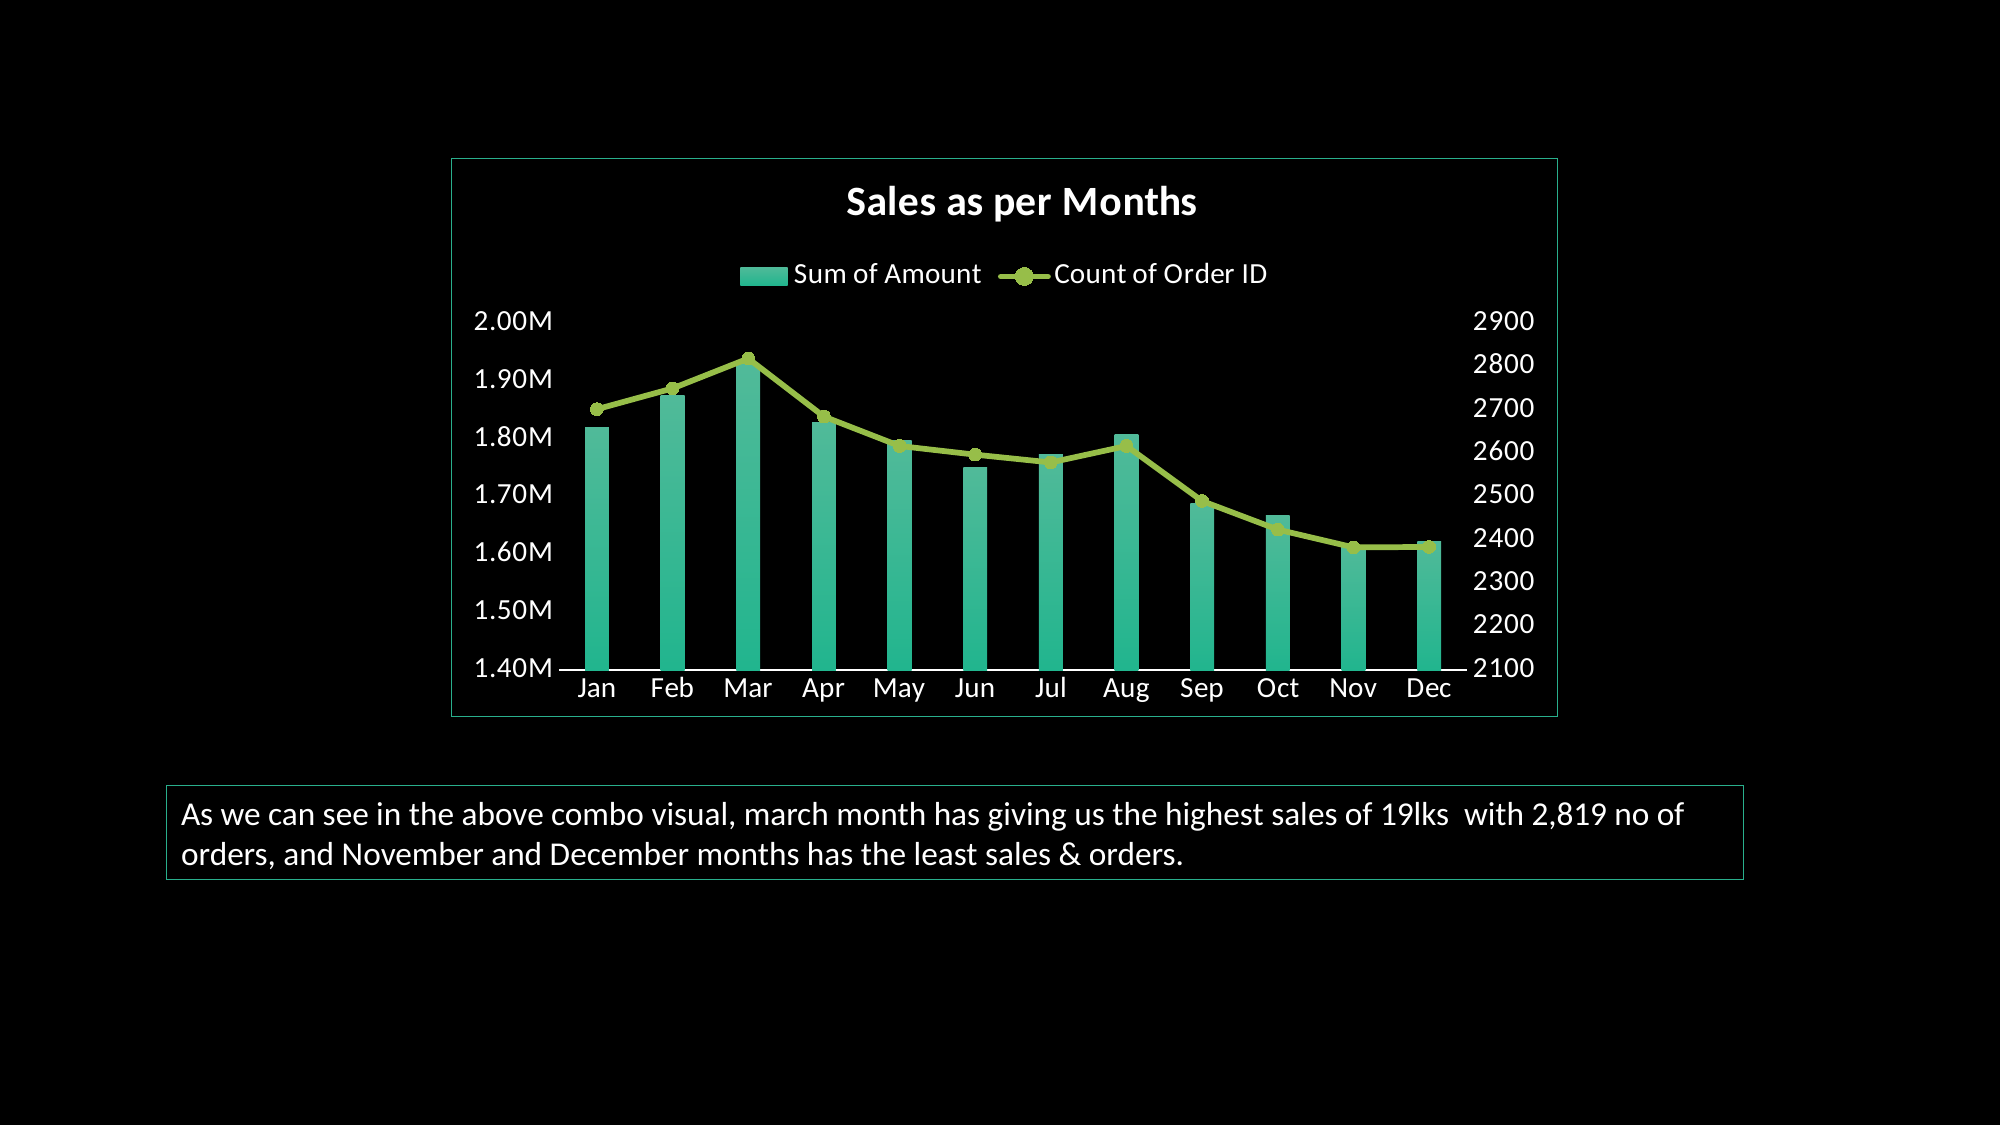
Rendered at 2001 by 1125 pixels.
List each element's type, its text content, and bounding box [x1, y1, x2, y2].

text_box As we can see in the above combo visual, march month has giving us the highest sales of 19lks with 2,819 no of orders, and November and December months has the least sales & orders. [166, 785, 1744, 880]
chart [451, 158, 1558, 717]
